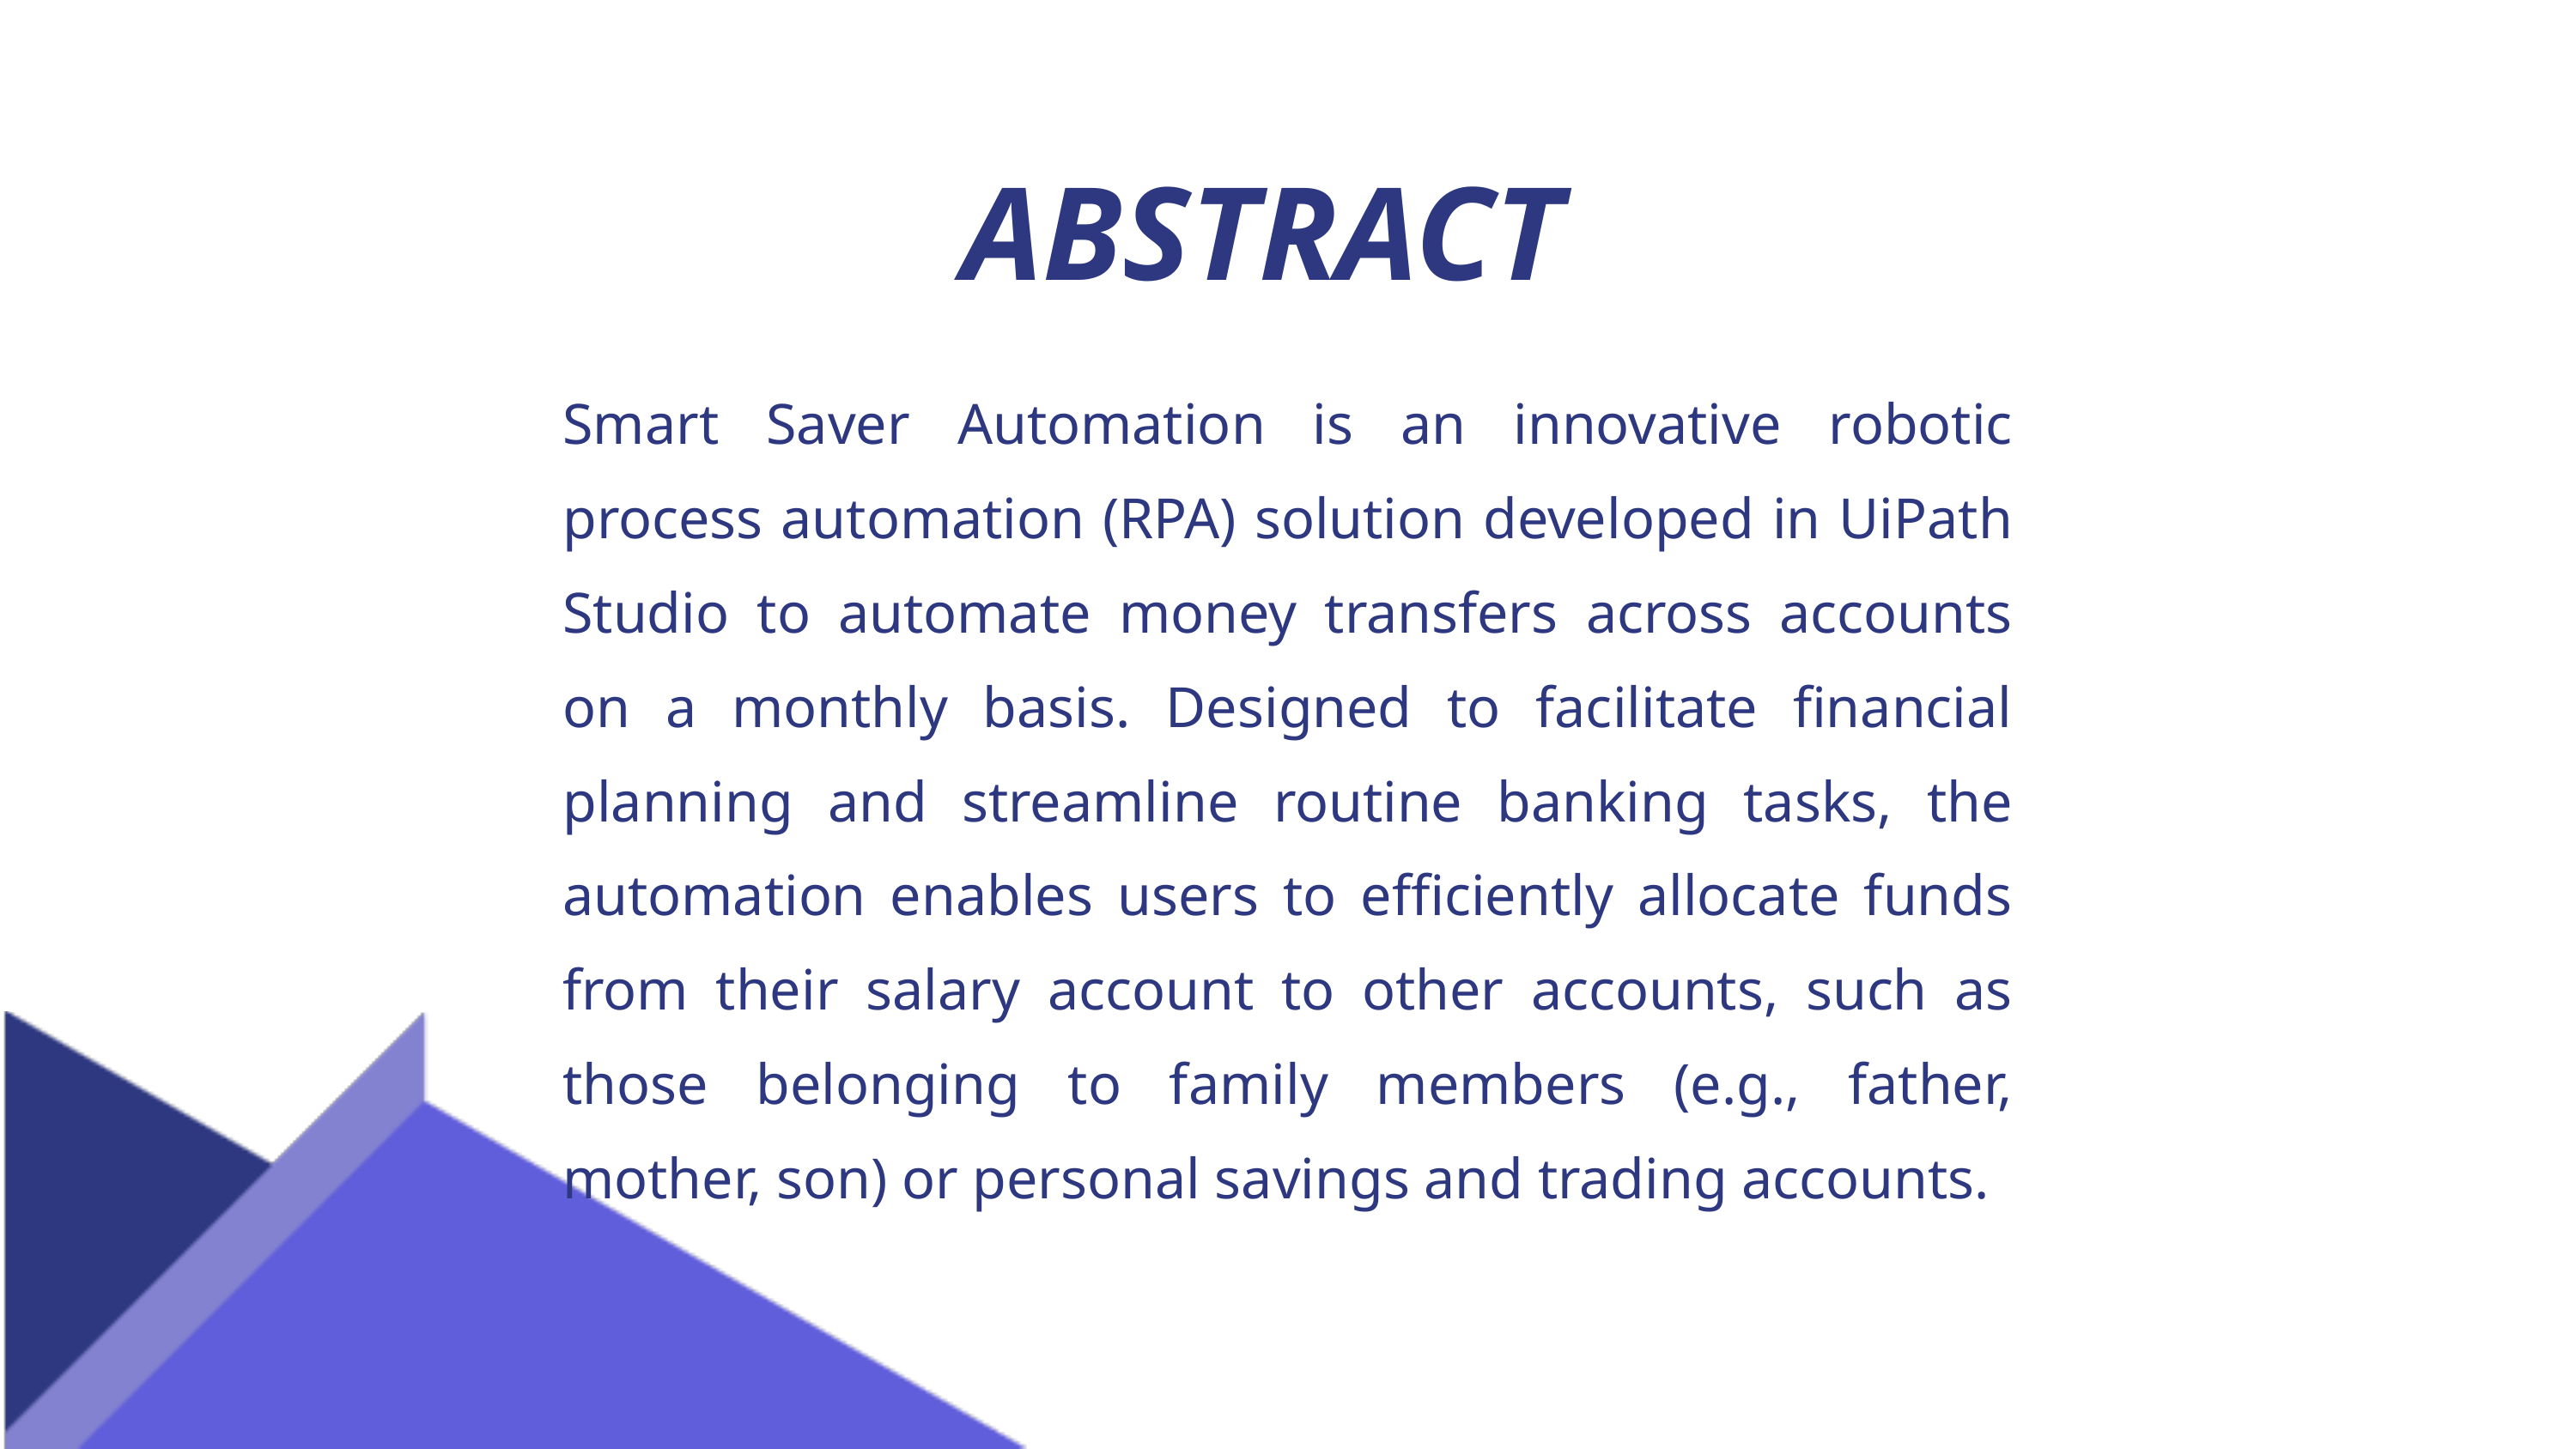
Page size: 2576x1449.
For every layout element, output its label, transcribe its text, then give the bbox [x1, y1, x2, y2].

text_box Smart Saver Automation is an innovative robotic process automation (RPA) solution developed in UiPath Studio to automate money transfers across accounts on a monthly basis. Designed to facilitate financial planning and streamline routine banking tasks, the automation enables users to efficiently allocate funds from their salary account to other accounts, such as those belonging to family members (e.g., father, mother, son) or personal savings and trading accounts. [562, 361, 2014, 1304]
text_box ABSTRACT [727, 125, 1849, 306]
text_box [0, 1011, 1033, 1449]
